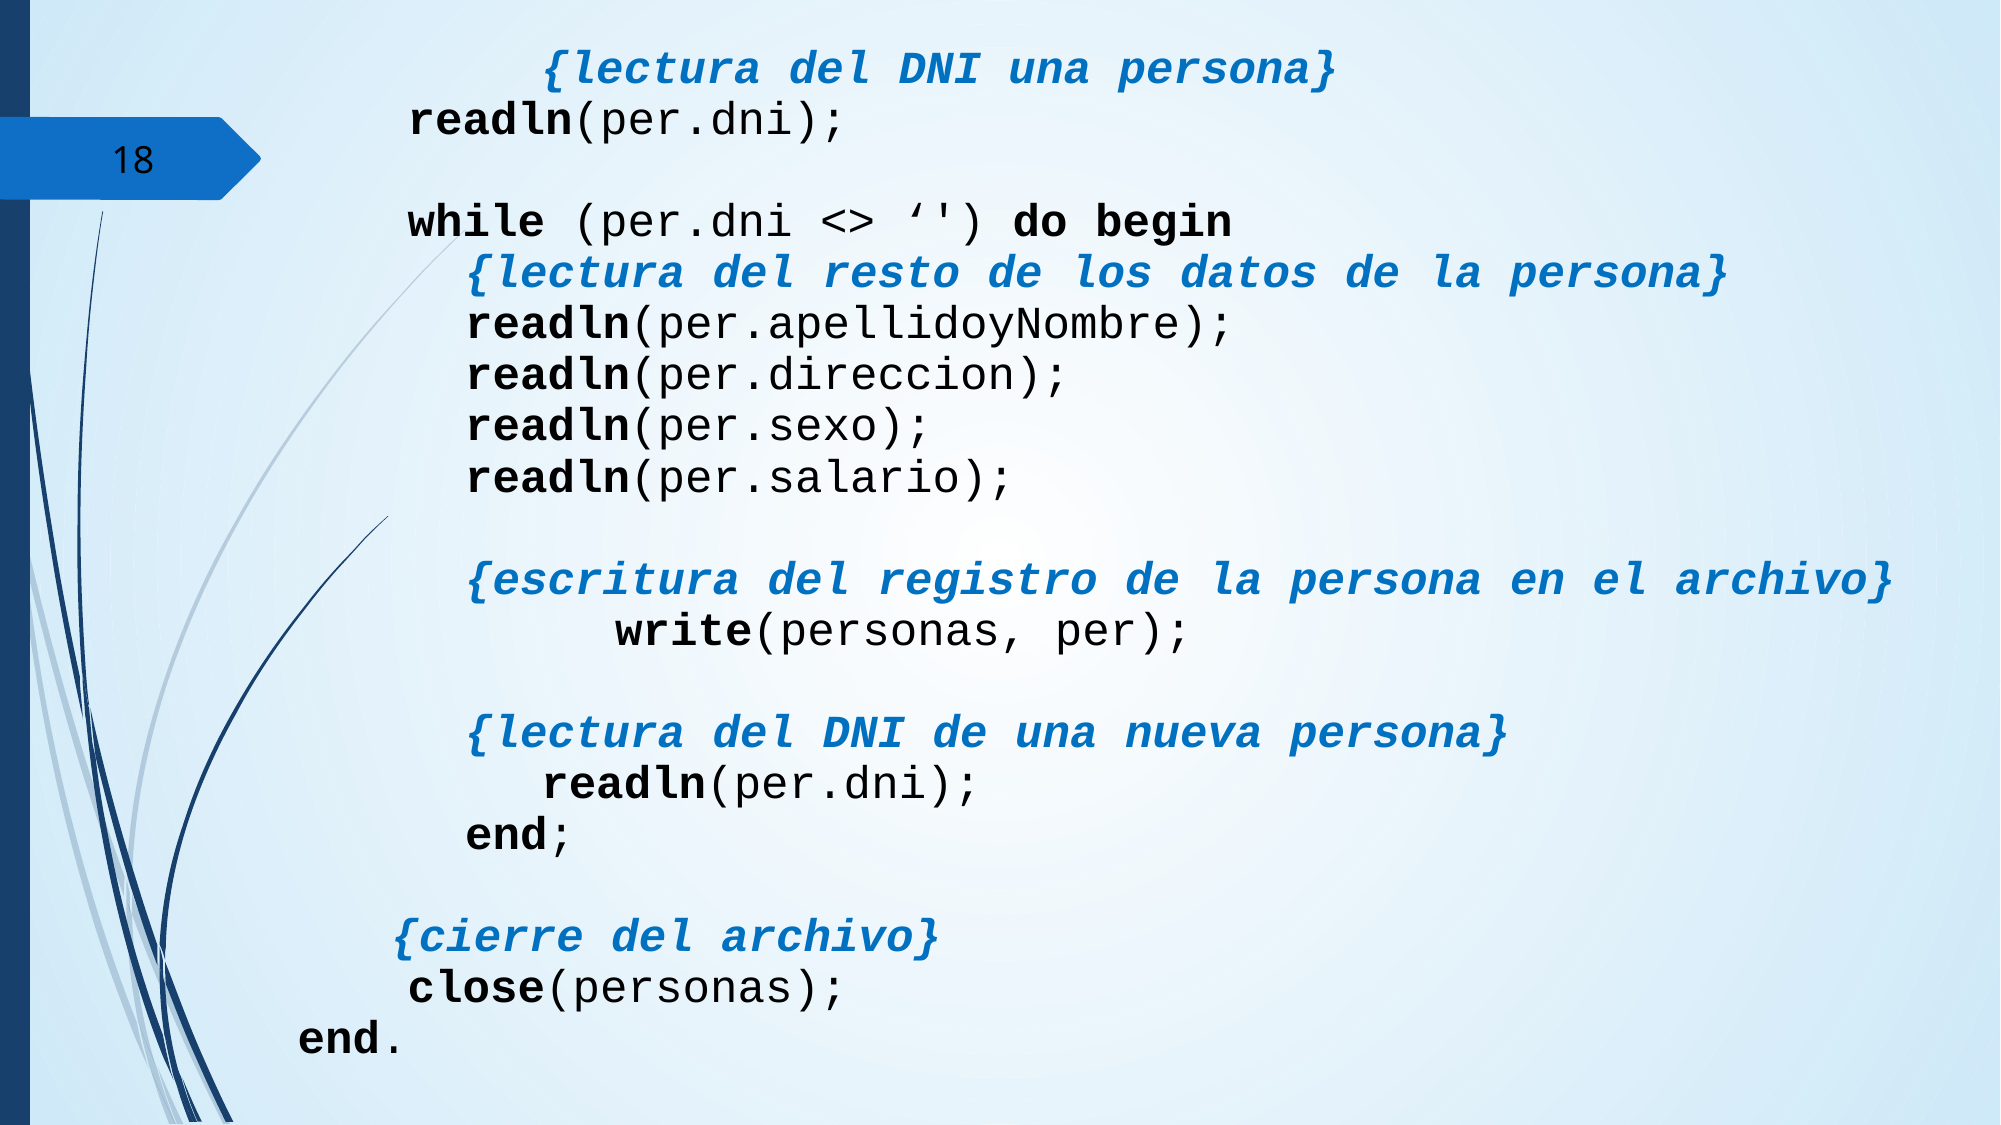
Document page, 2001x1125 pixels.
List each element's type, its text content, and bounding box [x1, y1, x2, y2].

text_box {lectura del DNI una persona} readln(per.dni); while (per.dni <> ‘') do begin {lectura del resto de los datos de la persona} readln(per.apellidoyNombre); readln(per.direccion); readln(per.sexo); readln(per.salario); {escritura del registro de la persona en el archivo} write(personas, per); {lectura del DNI de una nueva persona} readln(per.dni); end; {cierre del archivo} close(personas); end. [226, 35, 1938, 1102]
text_box ‹#› [96, 129, 225, 189]
